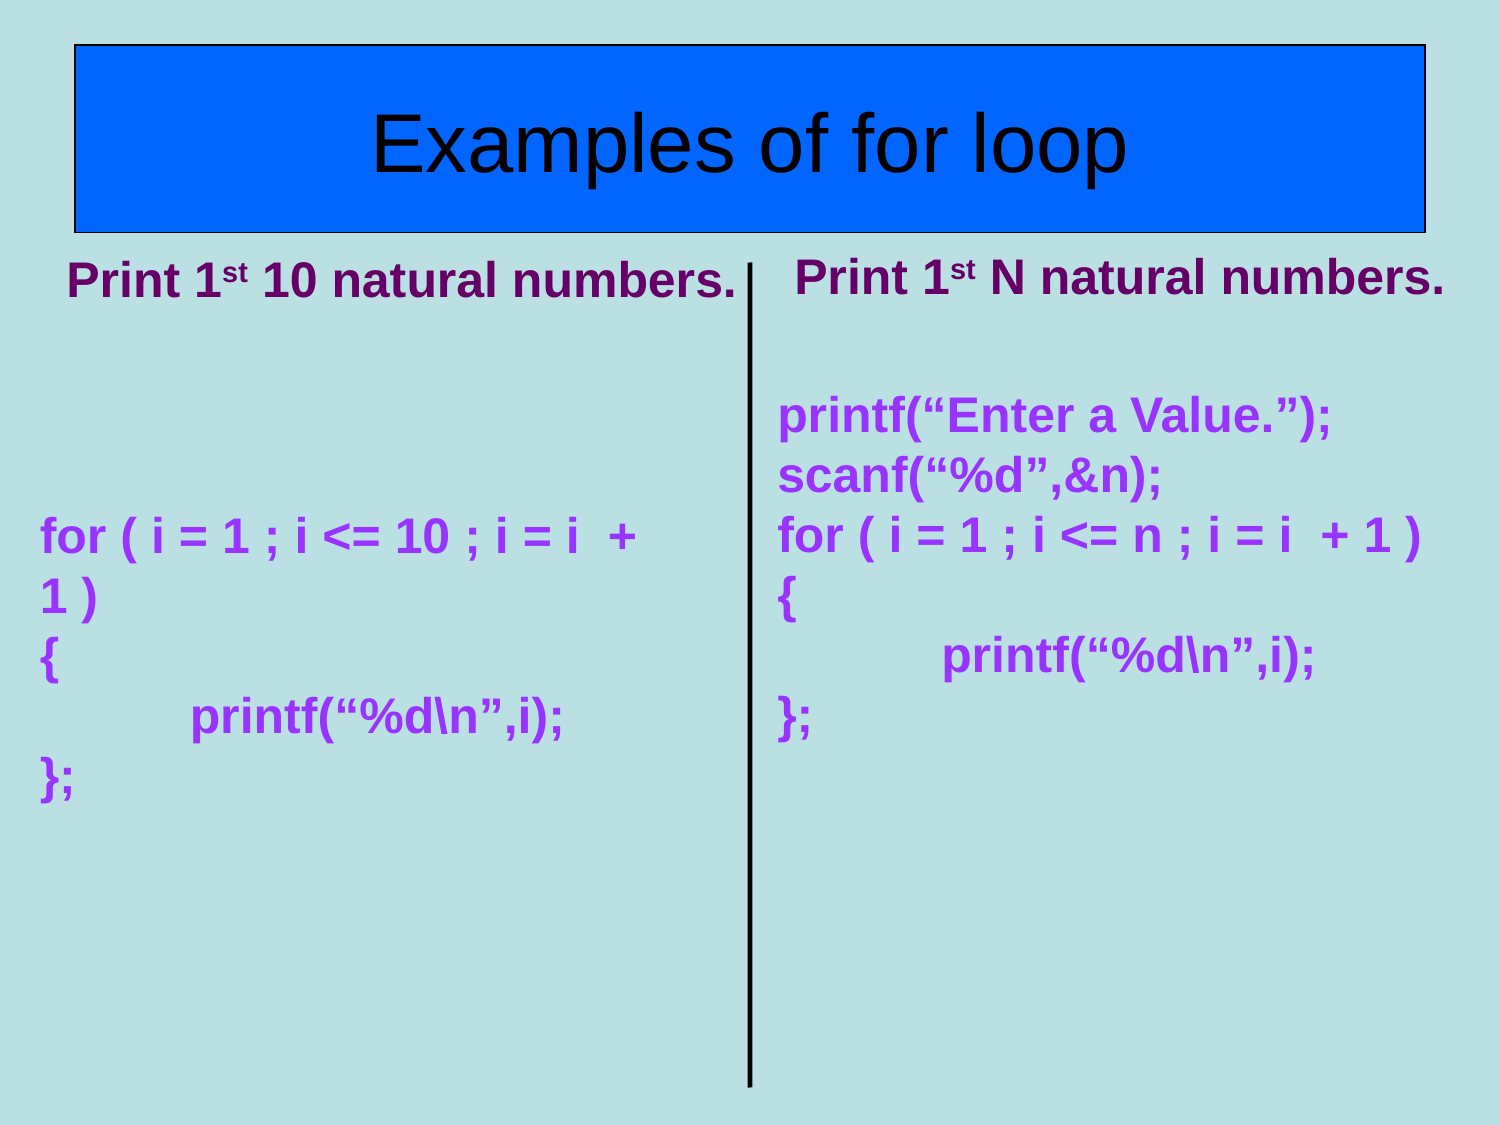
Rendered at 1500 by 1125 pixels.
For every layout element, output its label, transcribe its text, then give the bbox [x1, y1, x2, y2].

text_box for ( i = 1 ; i <= 10 ; i = i + 1 ) { printf(“%d\n”,i); }; [24, 496, 725, 812]
text_box Print 1st 10 natural numbers. [51, 240, 753, 315]
title Examples of for loop [74, 44, 1426, 233]
text_box Print 1st N natural numbers. [779, 237, 1461, 313]
text_box printf(“Enter a Value.”); scanf(“%d”,&n); for ( i = 1 ; i <= n ; i = i + 1 ) { printf(“%d\n”,i); }; [762, 374, 1463, 750]
